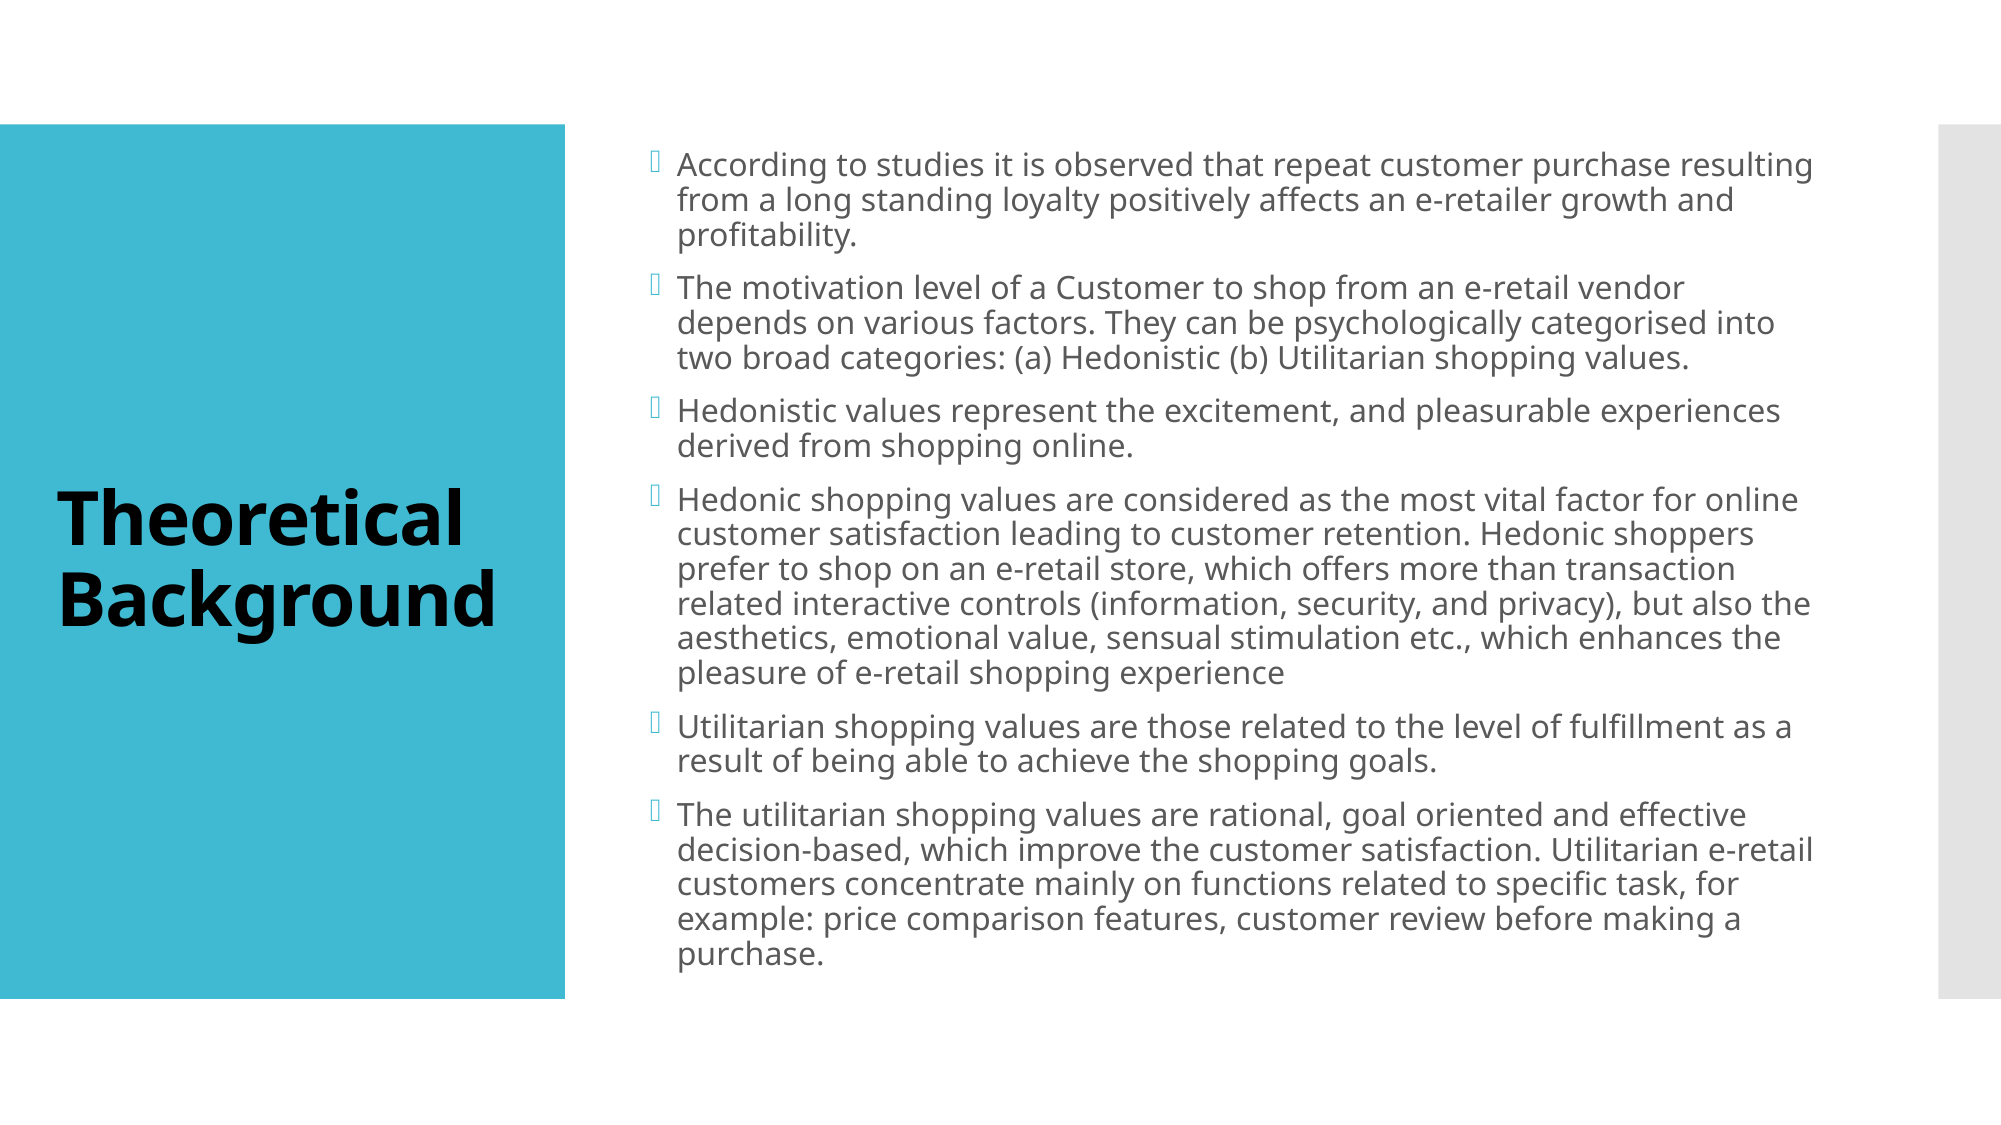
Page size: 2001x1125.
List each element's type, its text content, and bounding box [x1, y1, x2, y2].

list According to studies it is observed that repeat customer purchase resulting from a long standing loyalty positively affects an e-retailer growth and profitability. The motivation level of a Customer to shop from an e-retail vendor depends on various factors. They can be psychologically categorised into two broad categories: (a) Hedonistic (b) Utilitarian shopping values. Hedonistic values represent the excitement, and pleasurable experiences derived from shopping online. Hedonic shopping values are considered as the most vital factor for online customer satisfaction leading to customer retention. Hedonic shoppers prefer to shop on an e-retail store, which offers more than transaction related interactive controls (information, security, and privacy), but also the aesthetics, emotional value, sensual stimulation etc., which enhances the pleasure of e-retail shopping experience Utilitarian shopping values are those related to the level of fulfillment as a result of being able to achieve the shopping goals. The utilitarian shopping values are rational, goal oriented and effective decision-based, which improve the customer satisfaction. Utilitarian e-retail customers concentrate mainly on functions related to specific task, for example: price comparison features, customer review before making a purchase. [634, 141, 1835, 982]
title Theoretical Background [41, 184, 525, 940]
